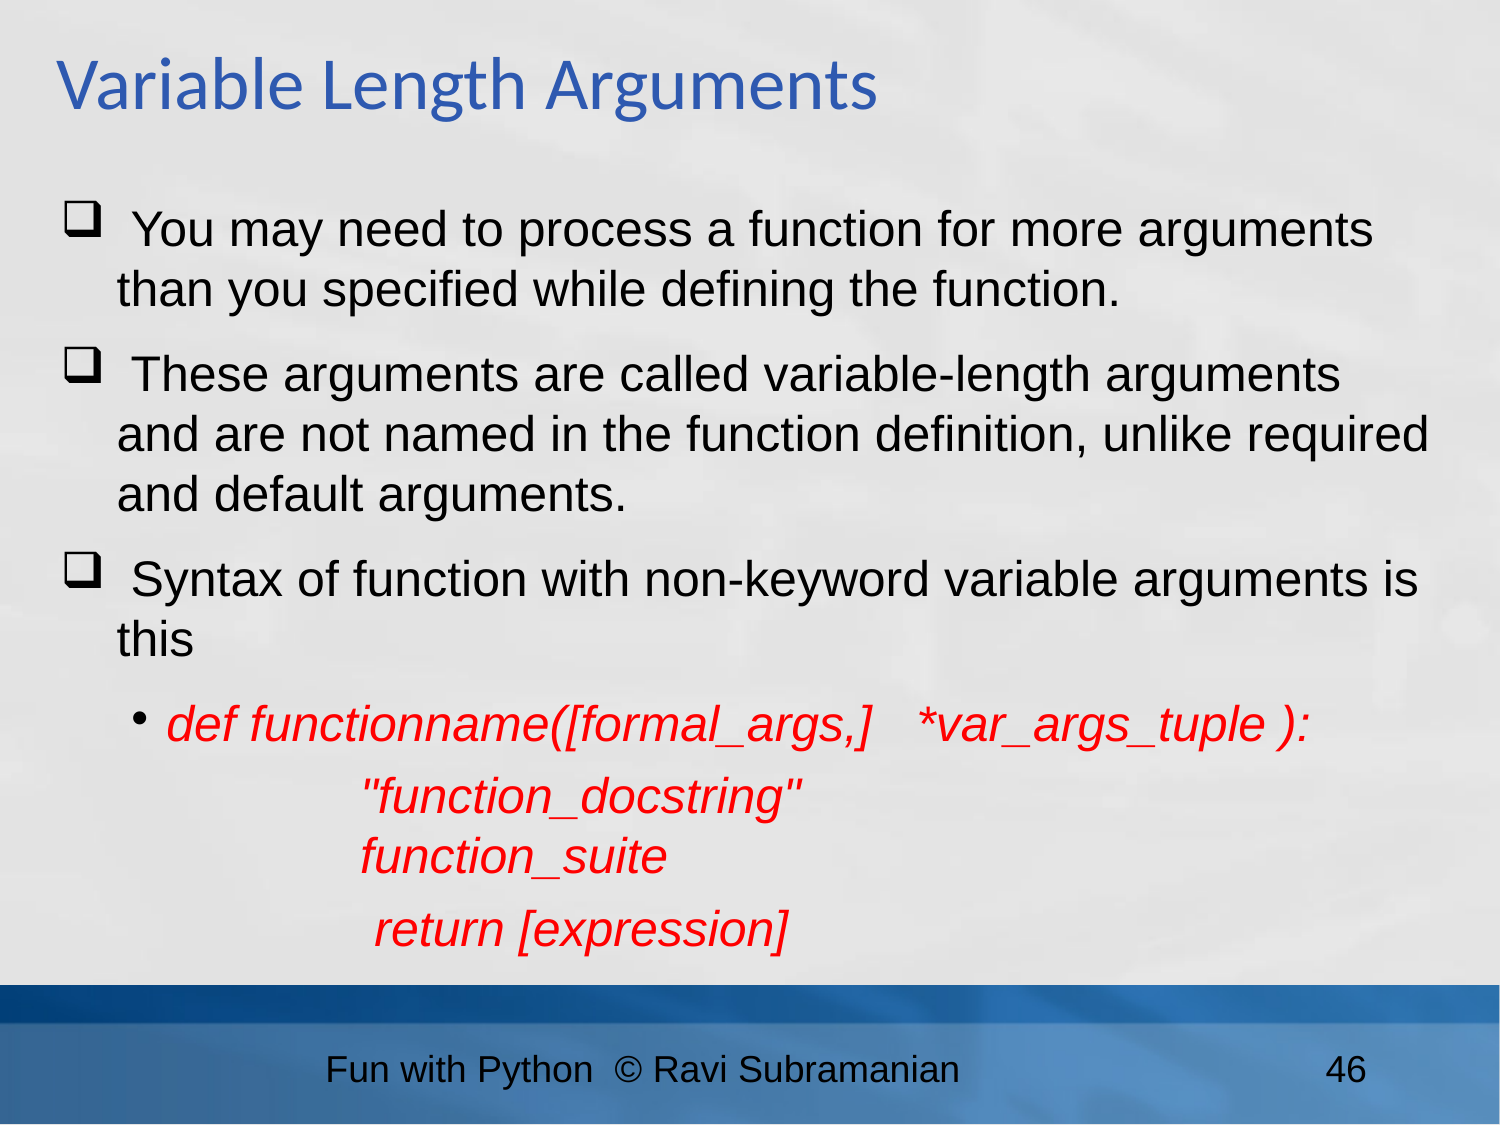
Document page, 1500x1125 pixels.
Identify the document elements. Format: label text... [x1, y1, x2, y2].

text_box You may need to process a function for more arguments than you specified while defining the function. These arguments are called variable-length arguments and are not named in the function definition, unlike required and default arguments. Syntax of function with non-keyword variable arguments is this def functionname([formal_args,] *var_args_tuple ): "function_docstring" function_suite return [expression] [60, 196, 1435, 886]
picture [0, 0, 1500, 1125]
text_box Variable Length Arguments [56, 0, 1431, 218]
